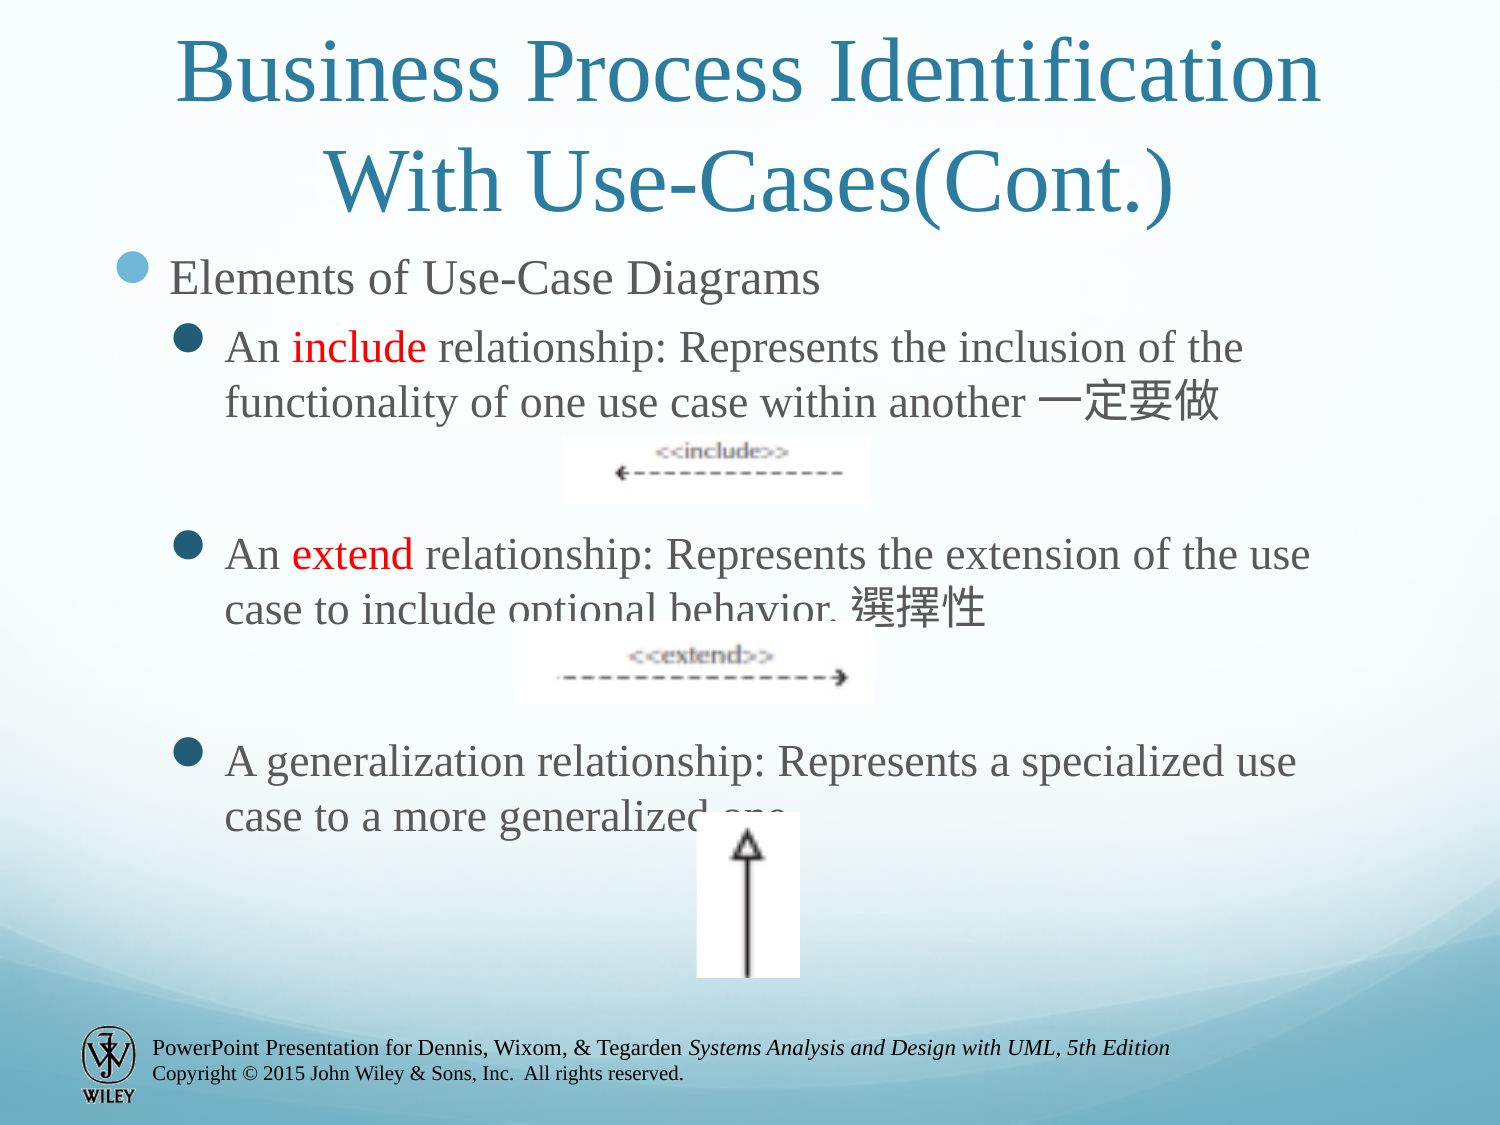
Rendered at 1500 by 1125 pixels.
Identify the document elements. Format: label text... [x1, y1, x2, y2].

picture [0, 0, 1500, 1125]
title Business Process Identification With Use-Cases(Cont.) [90, 17, 1410, 237]
list Elements of Use-Case Diagrams An include relationship: Represents the inclusion of the functionality of one use case within another一定要做 An extend relationship: Represents the extension of the use case to include optional behavior.選擇性 A generalization relationship: Represents a specialized use case to a more generalized one. [97, 236, 1385, 950]
